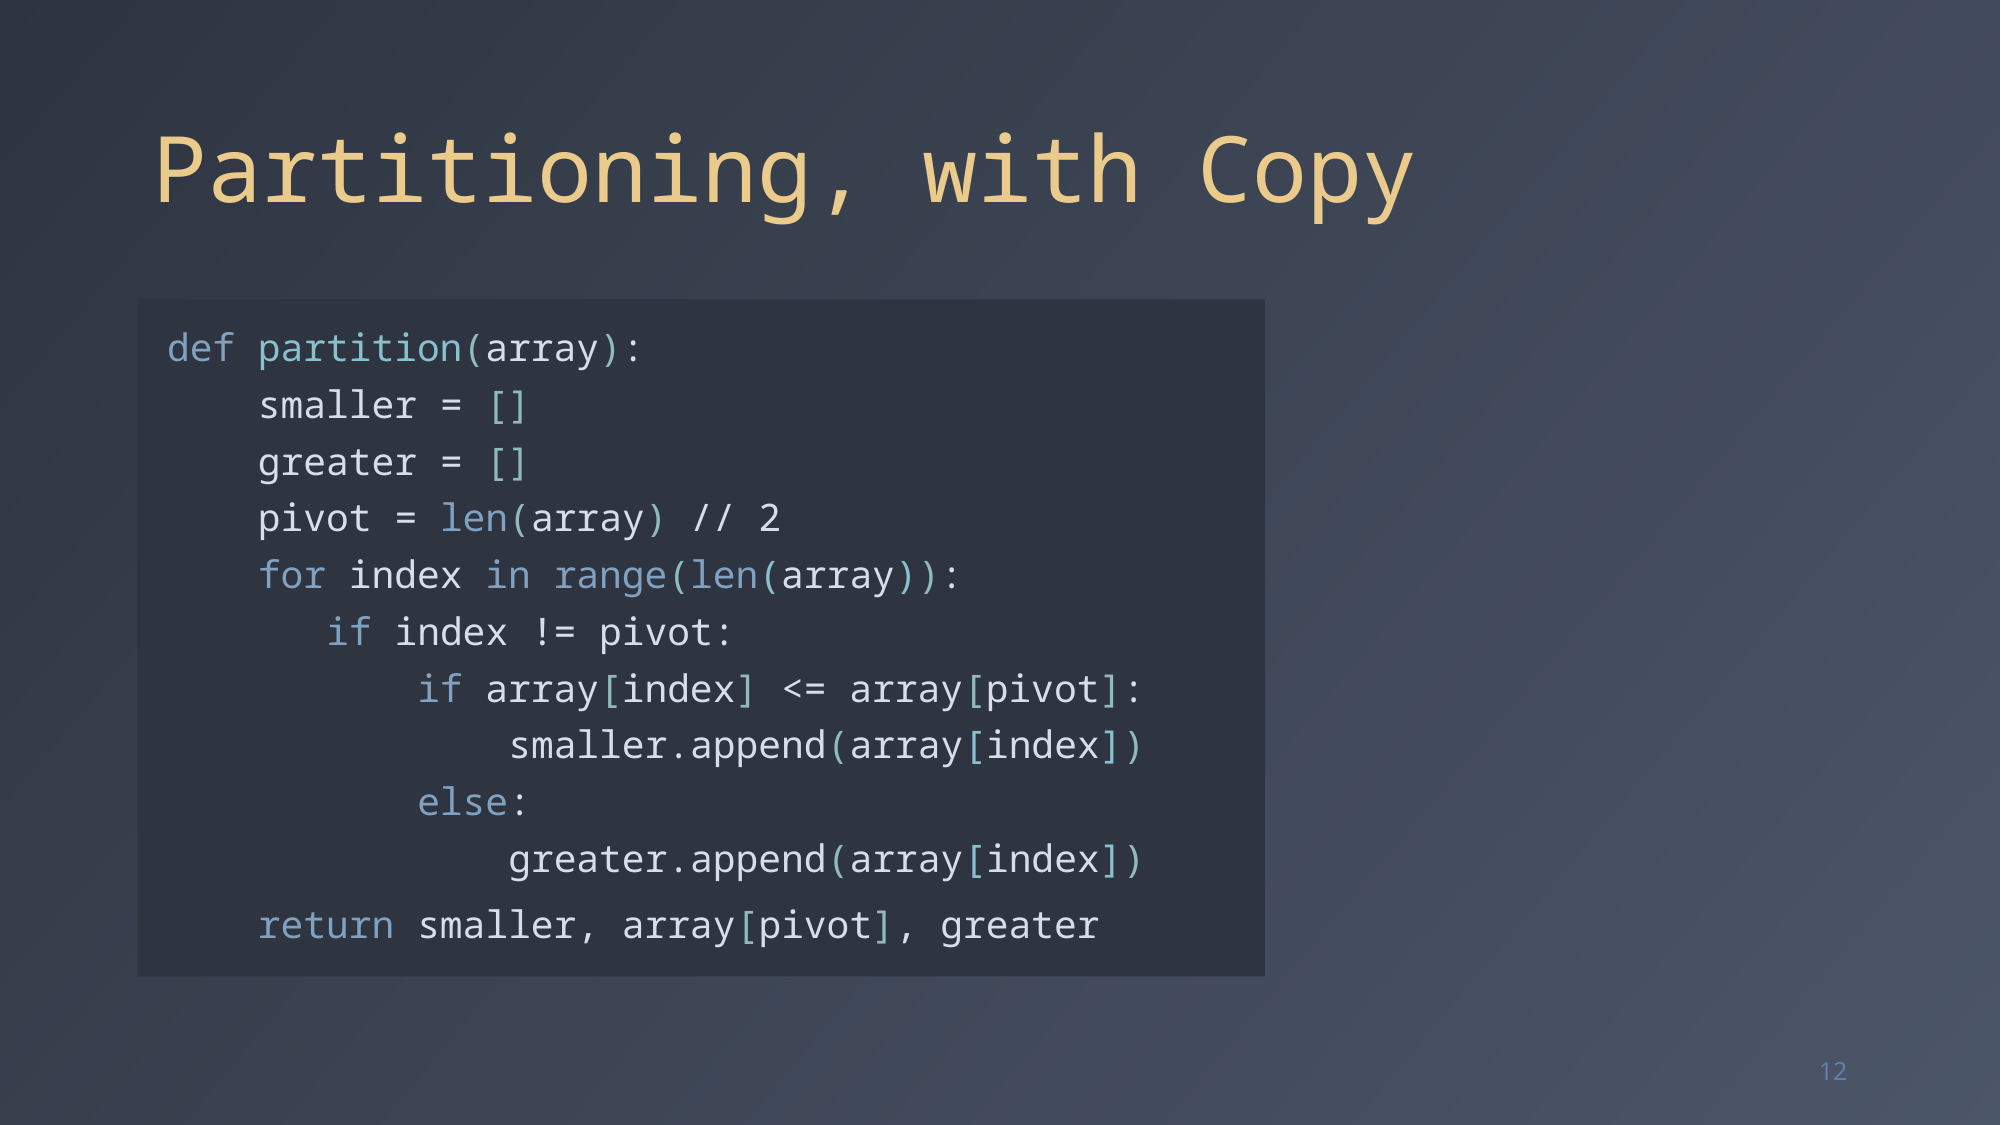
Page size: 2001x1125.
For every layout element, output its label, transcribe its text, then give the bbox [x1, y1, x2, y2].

title Partitioning, with Copy [137, 26, 1863, 230]
slide_number 12 [1738, 1042, 1863, 1103]
list def partition(array): smaller = [] greater = [] pivot = len(array) // 2 for index in range(len(array)): if index != pivot: if array[index] <= array[pivot]: smaller.append(array[index]) else: greater.append(array[index]) return smaller, array[pivot], greater [137, 299, 1266, 977]
